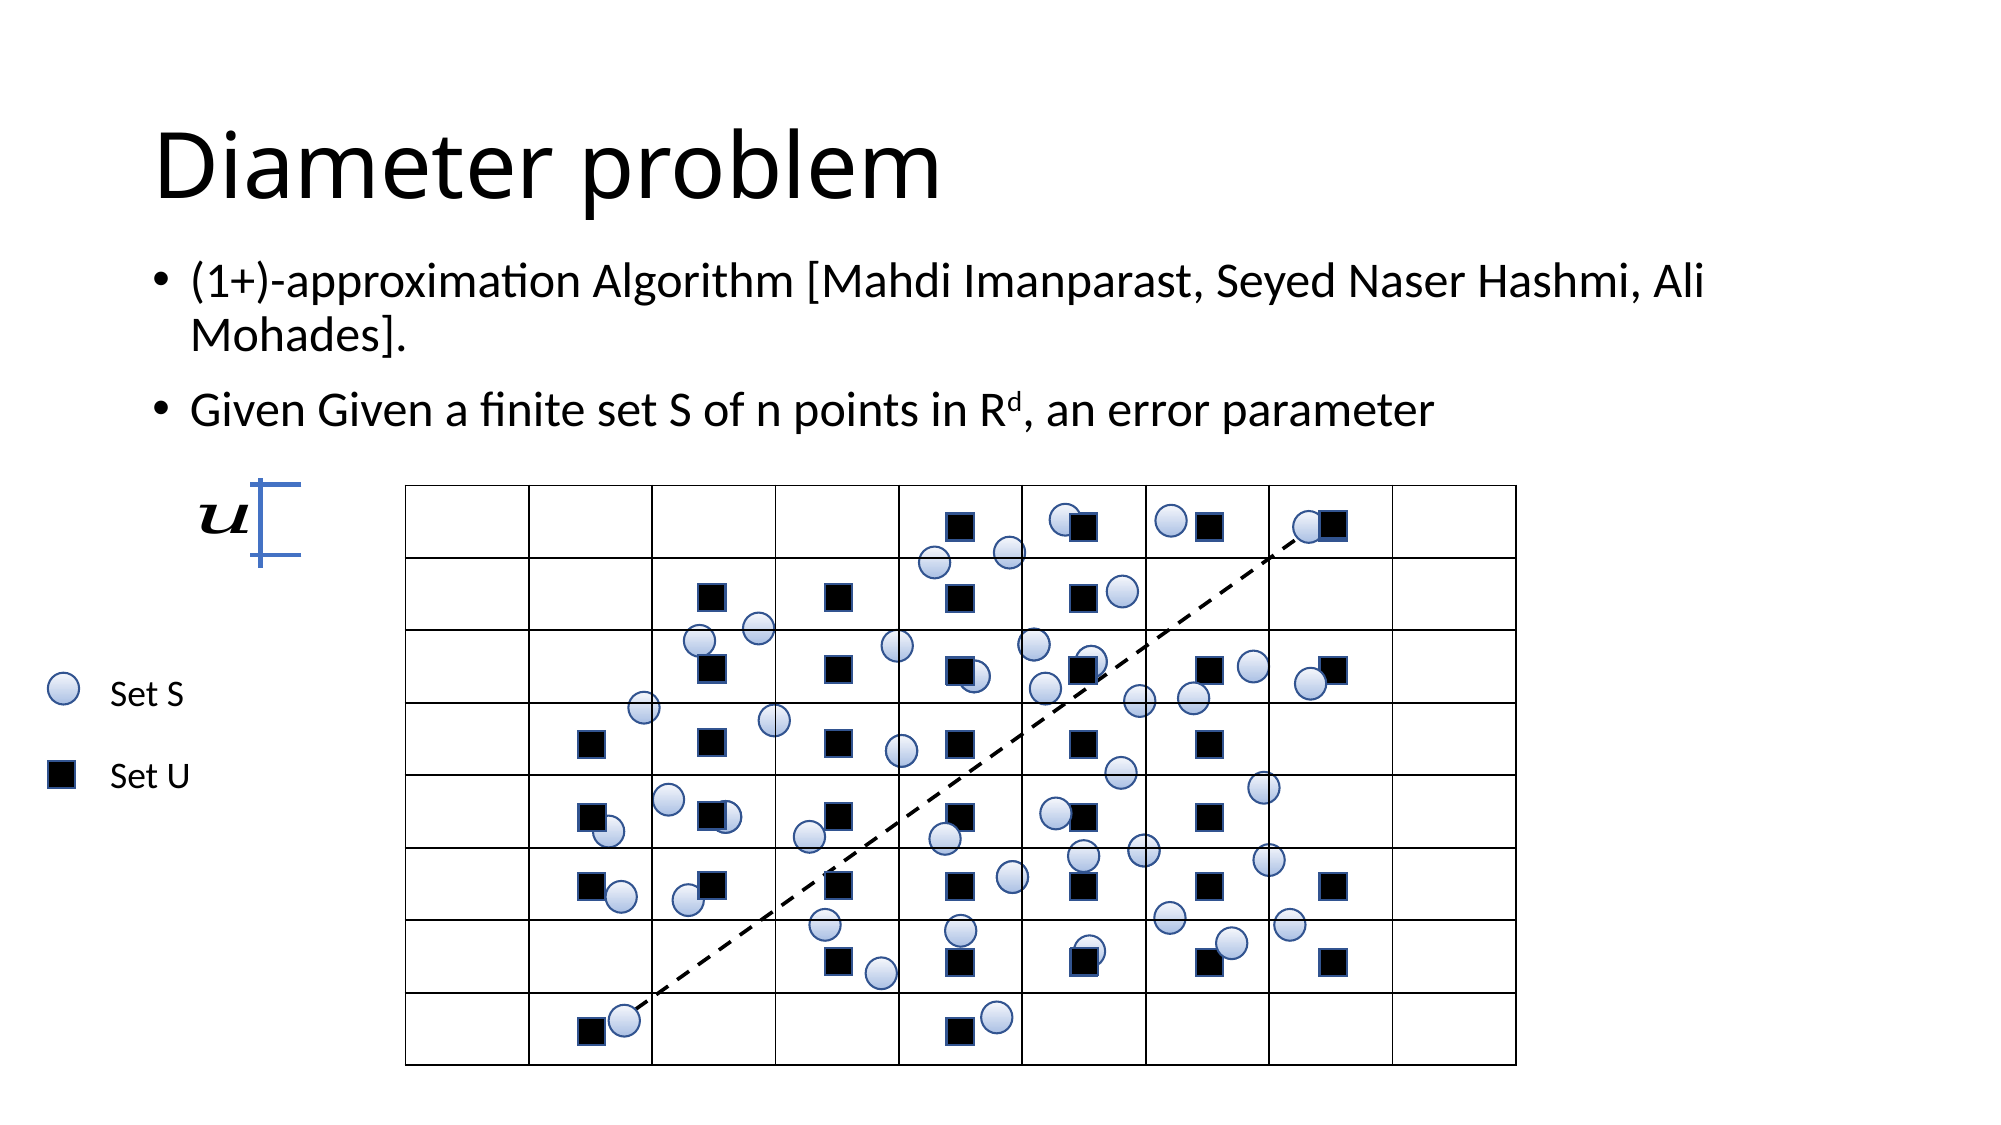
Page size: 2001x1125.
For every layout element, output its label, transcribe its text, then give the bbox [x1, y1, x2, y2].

table_cell [406, 559, 528, 629]
table_cell [1298, 704, 1392, 774]
table_cell [776, 1010, 898, 1064]
table_cell [406, 994, 528, 1064]
table_cell [1393, 921, 1515, 992]
table_cell [1393, 704, 1515, 774]
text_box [635, 538, 1298, 1010]
table_cell [1023, 1010, 1145, 1064]
table_header [1393, 486, 1515, 557]
table_cell [1298, 559, 1392, 629]
table_cell [406, 631, 528, 702]
table_cell [406, 921, 528, 992]
table_cell [1393, 776, 1515, 847]
table_cell [1393, 631, 1515, 702]
table_cell [1147, 1010, 1268, 1064]
text_box [47, 760, 76, 789]
table_header [776, 486, 898, 538]
table_cell [653, 1010, 775, 1064]
table_cell [530, 994, 651, 1064]
text_box Set U [95, 743, 206, 804]
table_cell [530, 921, 635, 992]
table_header [1023, 486, 1145, 538]
table_cell [1298, 776, 1392, 847]
text_box [578, 803, 607, 832]
table_cell [1298, 921, 1392, 992]
table_cell [530, 704, 635, 774]
table_header [530, 486, 651, 557]
text_box [1069, 513, 1098, 538]
table_cell [406, 849, 528, 919]
table_cell [1270, 994, 1392, 1064]
table_cell [530, 559, 635, 629]
table_cell [1393, 994, 1515, 1064]
table_cell [530, 631, 635, 702]
text_box [46, 671, 81, 706]
text_box Set S [95, 661, 200, 722]
table_cell [1393, 559, 1515, 629]
title Diameter problem [137, 59, 1863, 278]
table_cell [1298, 849, 1392, 919]
table_cell [530, 776, 635, 847]
table_cell [406, 704, 528, 774]
table_cell [530, 849, 635, 919]
table_header [900, 486, 1021, 538]
table_cell [1298, 631, 1392, 702]
table_cell [900, 1010, 1021, 1064]
text_box [1318, 510, 1348, 539]
table_header [1270, 486, 1392, 557]
table_header [653, 486, 775, 538]
table_header [1147, 486, 1268, 538]
table_cell [1393, 849, 1515, 919]
table_cell [406, 776, 528, 847]
table_header [406, 486, 528, 557]
